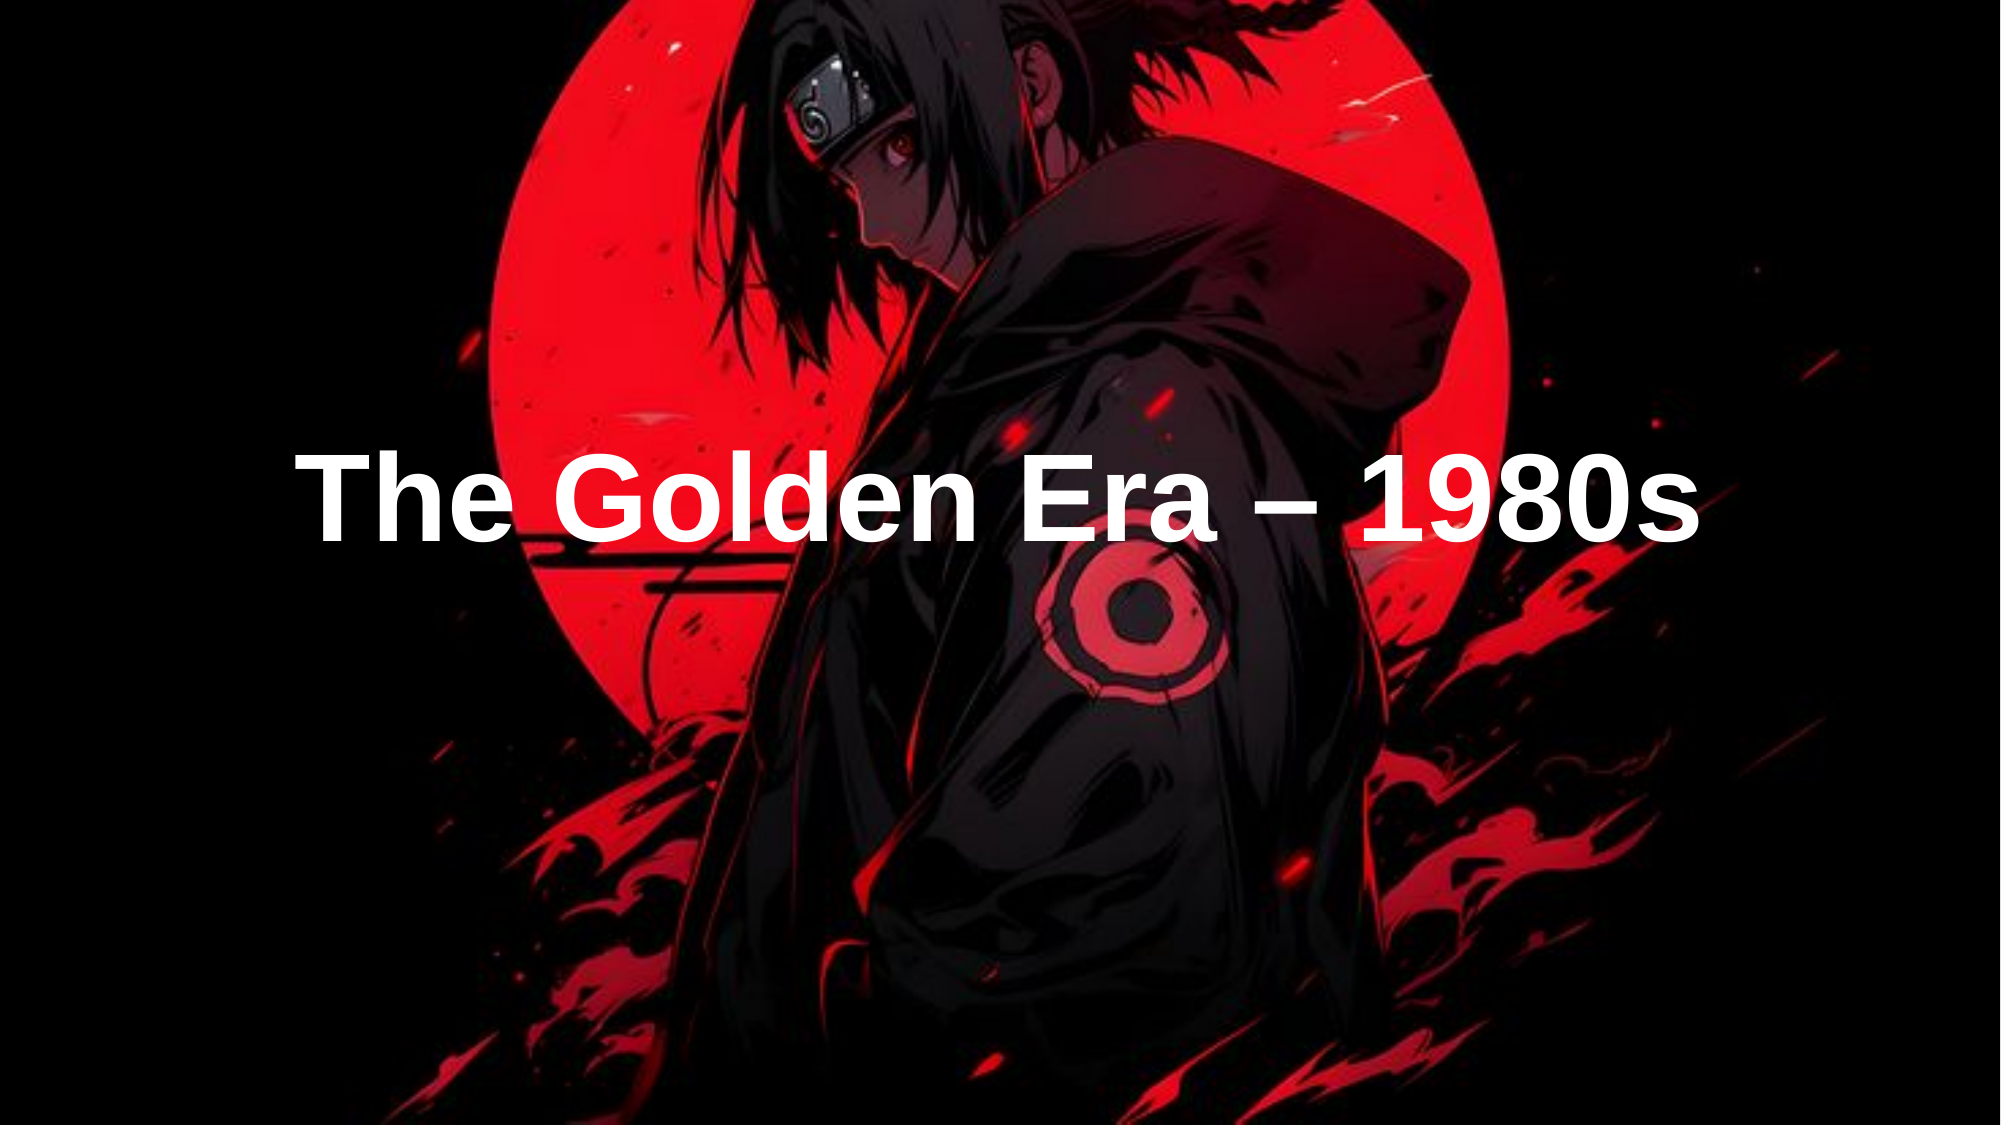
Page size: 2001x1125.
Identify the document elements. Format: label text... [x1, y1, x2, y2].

title The Golden Era – 1980s [249, 184, 1750, 576]
